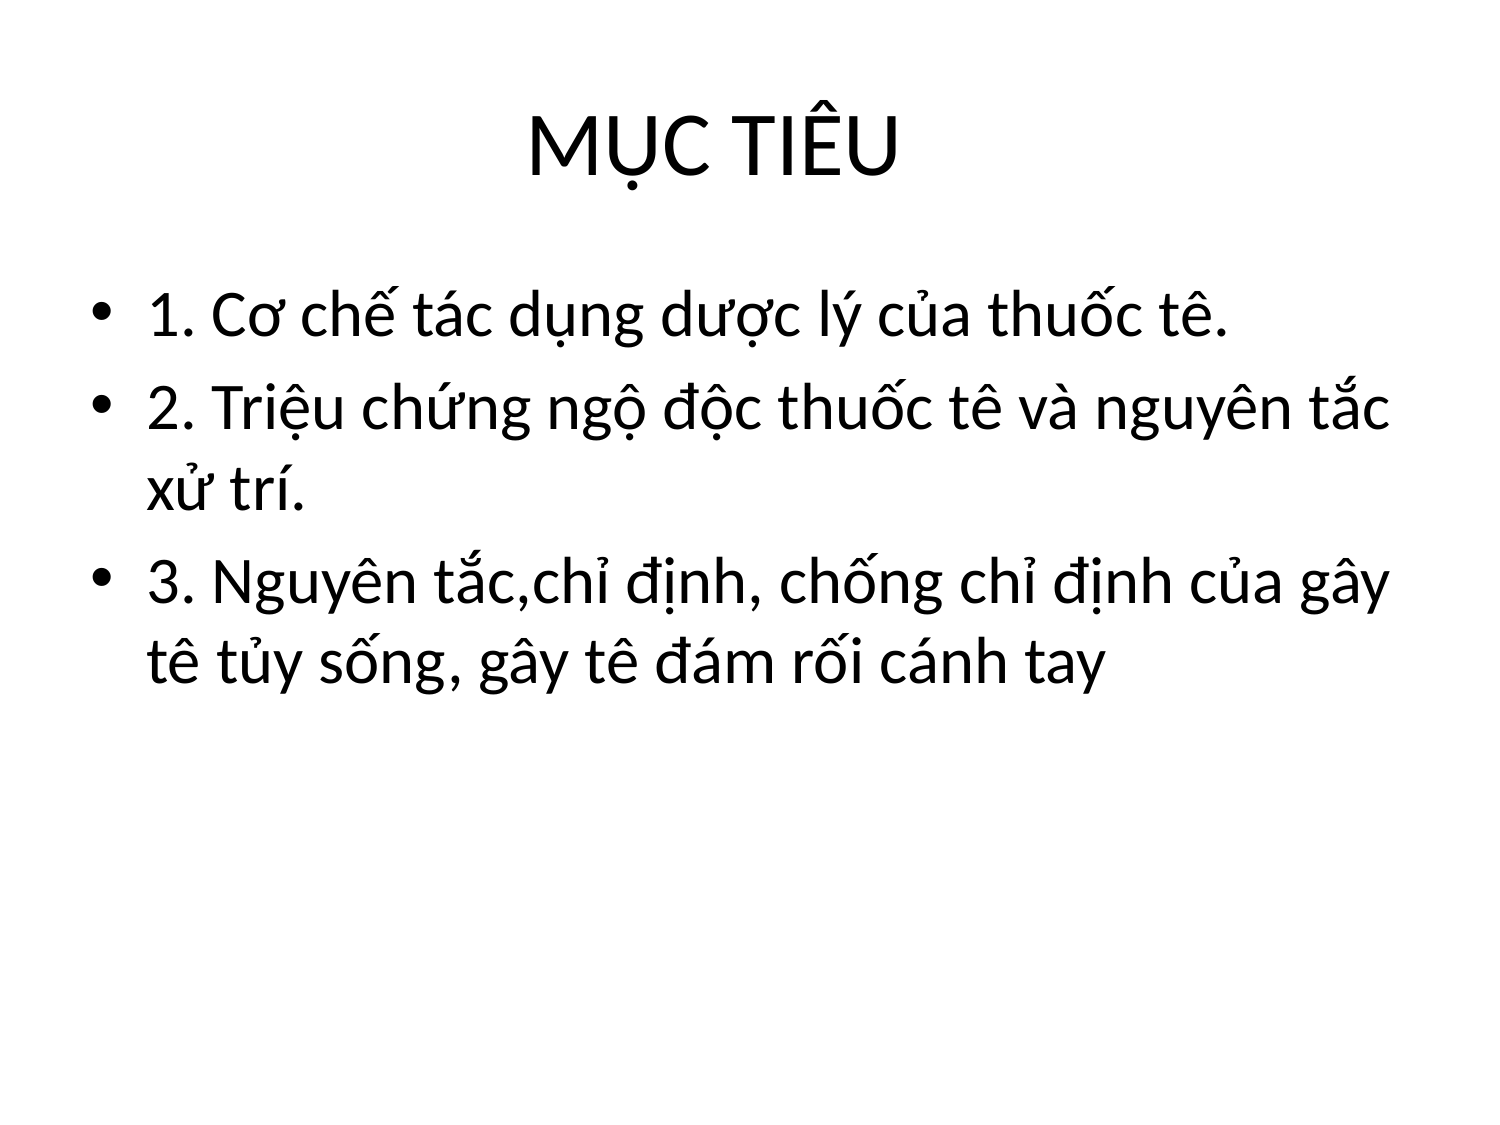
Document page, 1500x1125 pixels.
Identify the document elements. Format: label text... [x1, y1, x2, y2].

list 1. Cơ chế tác dụng dược lý của thuốc tê. 2. Triệu chứng ngộ độc thuốc tê và nguyên tắc xử trí. 3. Nguyên tắc,chỉ định, chống chỉ định của gây tê tủy sống, gây tê đám rối cánh tay [75, 262, 1425, 1005]
title MỤC TIÊU [75, 45, 1425, 233]
